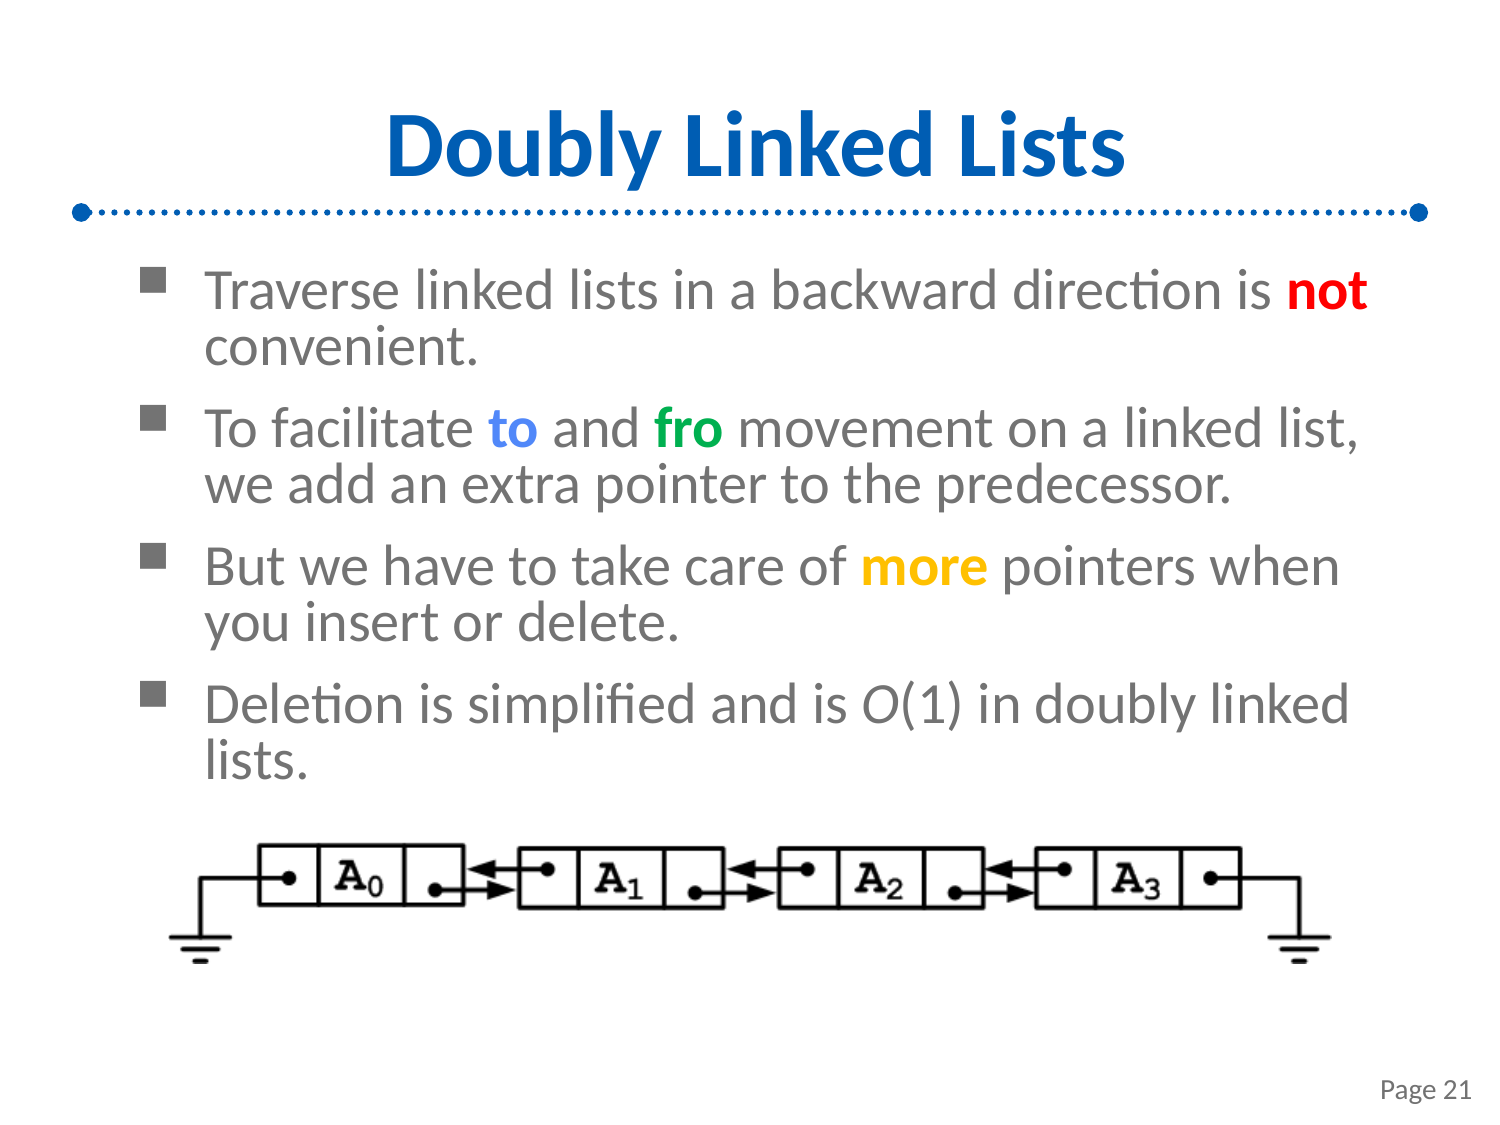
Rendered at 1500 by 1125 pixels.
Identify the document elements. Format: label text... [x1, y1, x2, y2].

picture [168, 837, 1332, 965]
slide_number Page 21 [1312, 1034, 1488, 1113]
list Traverse linked lists in a backward direction is not convenient. To facilitate to and fro movement on a linked list, we add an extra pointer to the predecessor. But we have to take care of more pointers when you insert or delete. Deletion is simplified and is O(1) in doubly linked lists. [99, 258, 1413, 838]
title Doubly Linked Lists [99, 62, 1413, 215]
